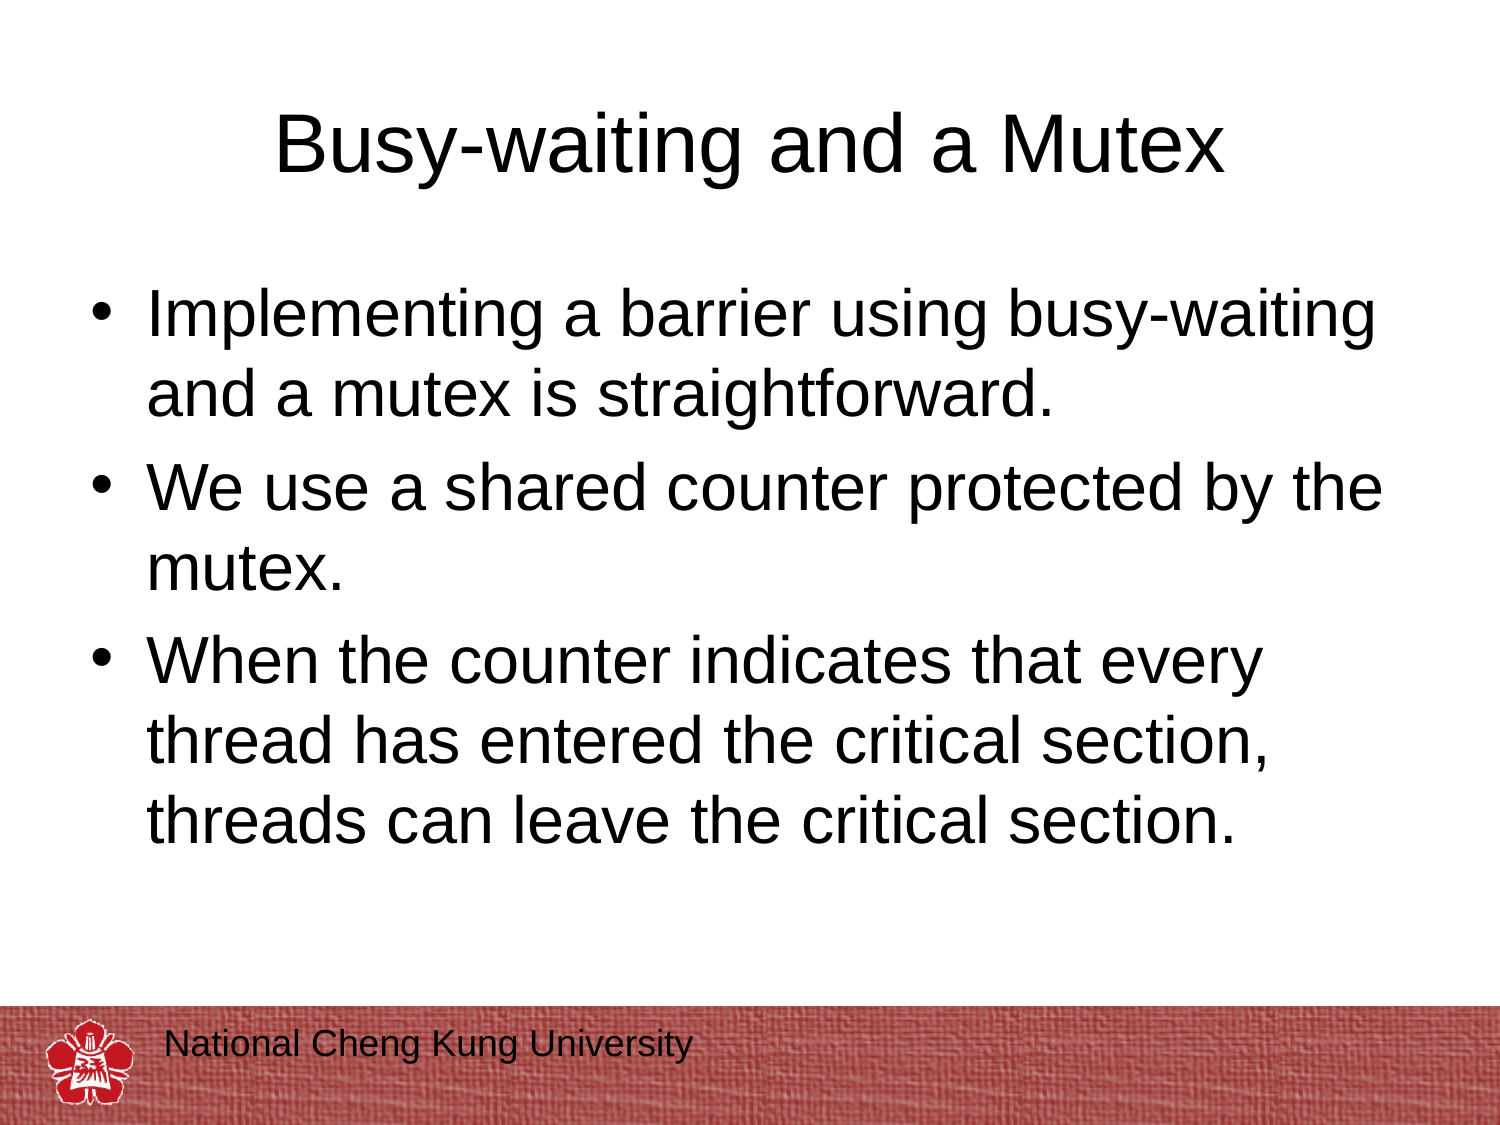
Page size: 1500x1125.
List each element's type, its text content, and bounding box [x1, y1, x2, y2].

list Implementing a barrier using busy-waiting and a mutex is straightforward. We use a shared counter protected by the mutex. When the counter indicates that every thread has entered the critical section, threads can leave the critical section. [75, 262, 1425, 988]
picture [29, 1006, 148, 1125]
title Busy-waiting and a Mutex [75, 45, 1425, 233]
